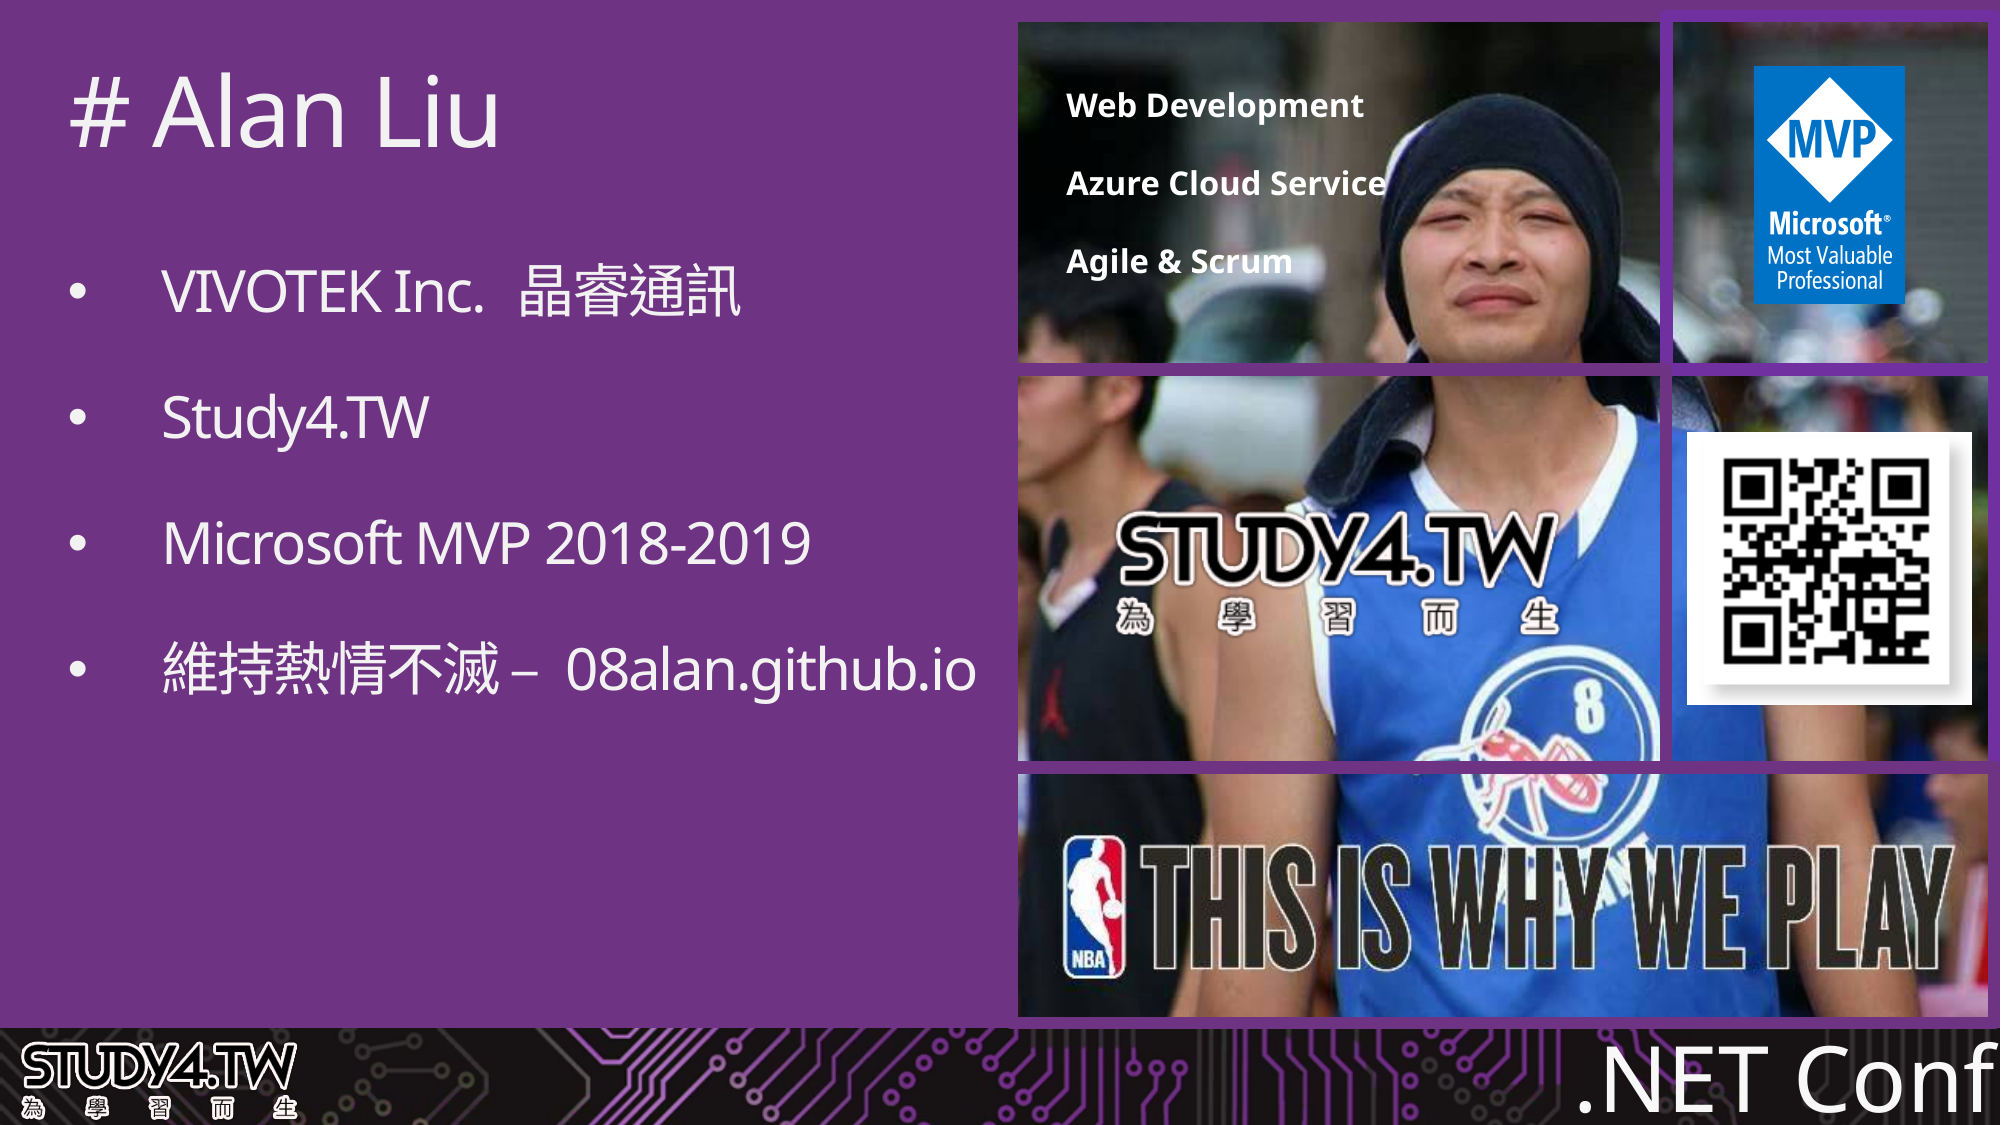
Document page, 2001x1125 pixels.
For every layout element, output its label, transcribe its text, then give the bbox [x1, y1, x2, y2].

picture [1686, 432, 1972, 705]
text_box Web Development Azure Cloud Service Agile & Scrum [1064, 84, 1655, 281]
text_box [1011, 767, 1995, 1024]
title # Alan Liu [44, 47, 1011, 196]
picture [1753, 65, 1905, 304]
text_box [1011, 15, 1666, 369]
text_box [1667, 369, 1995, 767]
picture [1100, 491, 1578, 646]
text_box [1011, 369, 1667, 767]
picture [0, 1028, 2000, 1125]
text_box [1995, 16, 2000, 1024]
text_box VIVOTEK Inc. 晶睿通訊 Study4.TW Microsoft MVP 2018-2019 維持熱情不滅 – 08alan.github.io [43, 247, 1009, 1011]
text_box [1666, 15, 1995, 369]
